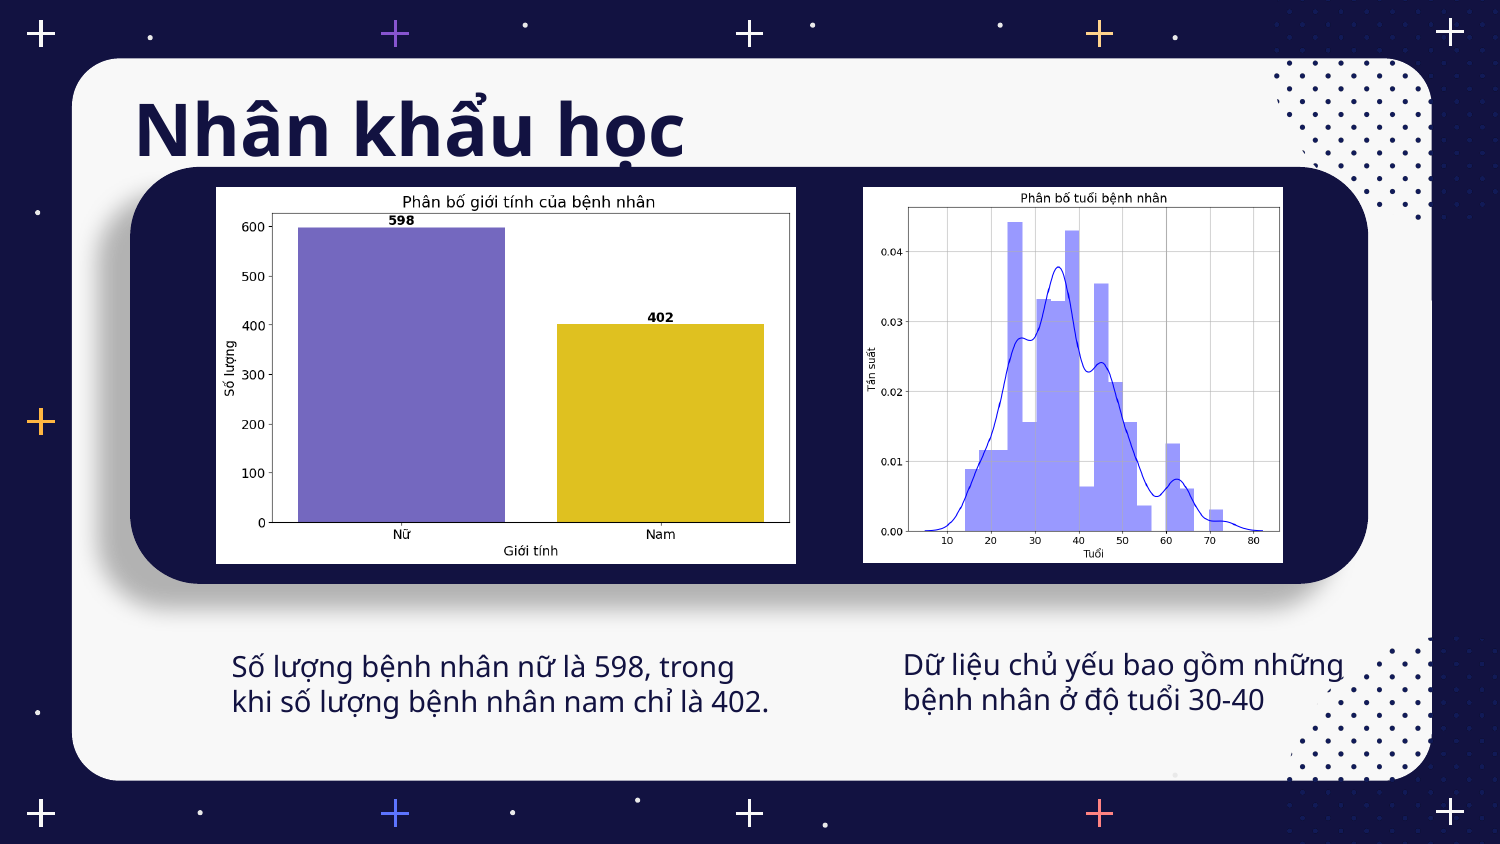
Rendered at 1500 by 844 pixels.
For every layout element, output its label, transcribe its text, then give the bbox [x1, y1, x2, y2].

title Nhân khẩu học [118, 88, 958, 167]
picture [216, 187, 797, 564]
text_box Dữ liệu chủ yếu bao gồm những bệnh nhân ở độ tuổi 30-40 [887, 638, 1372, 724]
picture [1264, 0, 1500, 227]
picture [862, 187, 1284, 564]
picture [1277, 629, 1500, 844]
text_box [130, 166, 1369, 584]
text_box Số lượng bệnh nhân nữ là 598, trong khi số lượng bệnh nhân nam chỉ là 402. [216, 640, 796, 726]
